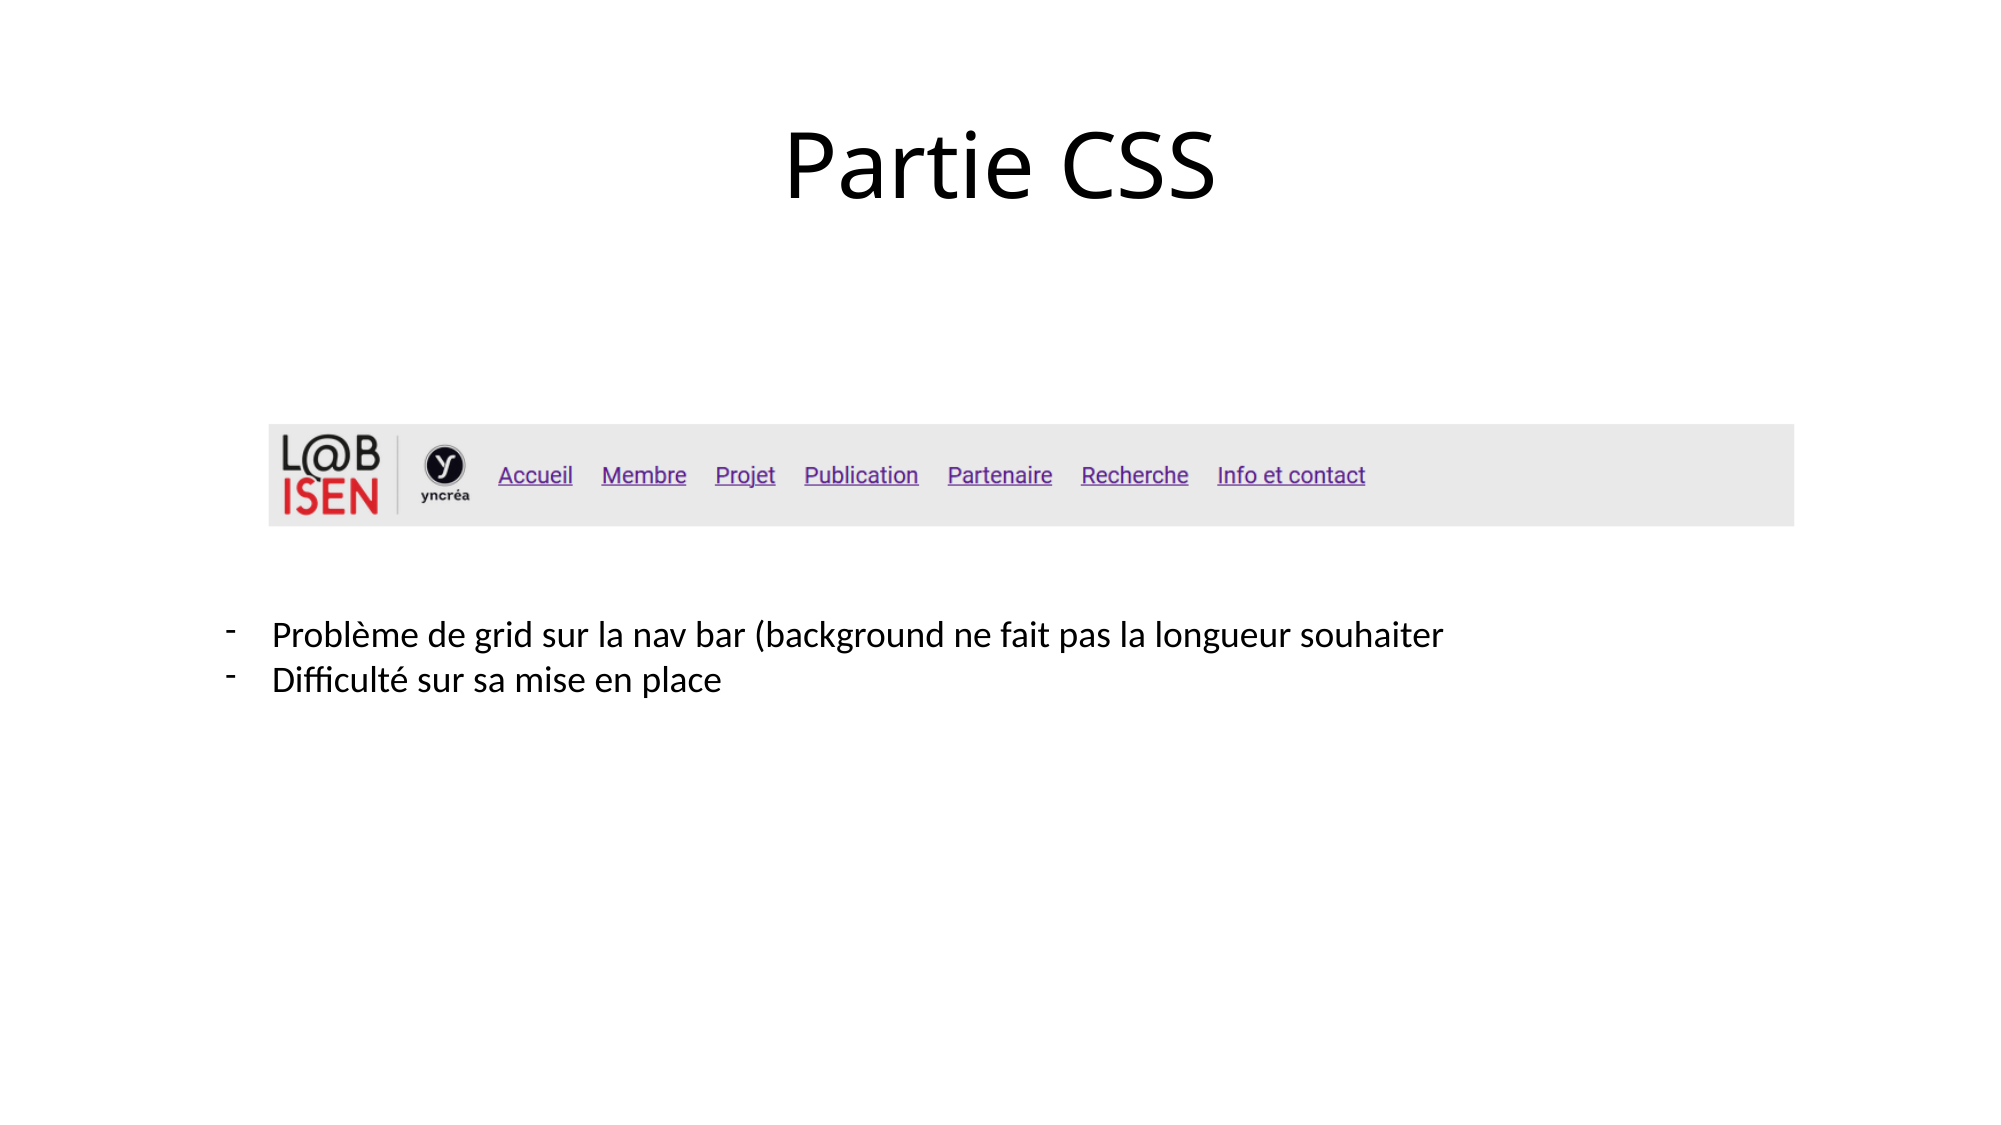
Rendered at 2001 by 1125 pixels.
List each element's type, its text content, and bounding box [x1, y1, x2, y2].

title Partie CSS [137, 59, 1863, 278]
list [0, 416, 2000, 539]
text_box Problème de grid sur la nav bar (background ne fait pas la longueur souhaiter Difficulté sur sa mise en place [210, 602, 1847, 708]
